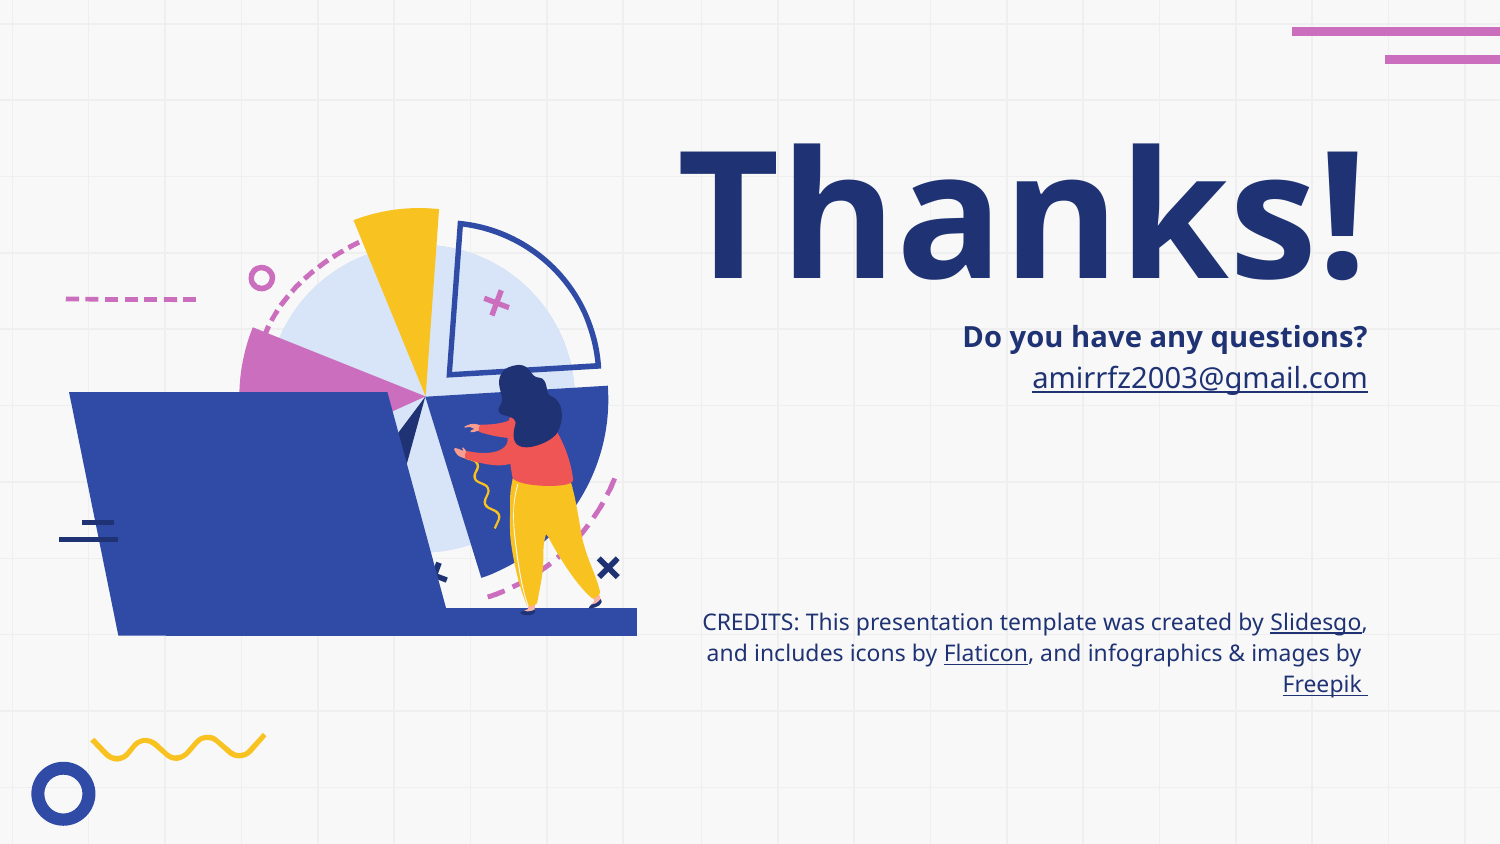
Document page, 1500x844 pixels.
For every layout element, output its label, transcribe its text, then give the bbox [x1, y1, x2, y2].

subtitle Do you have any questions? amirrfz2003@gmail.com [653, 289, 1383, 463]
title Thanks! [653, 86, 1383, 260]
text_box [58, 207, 637, 636]
